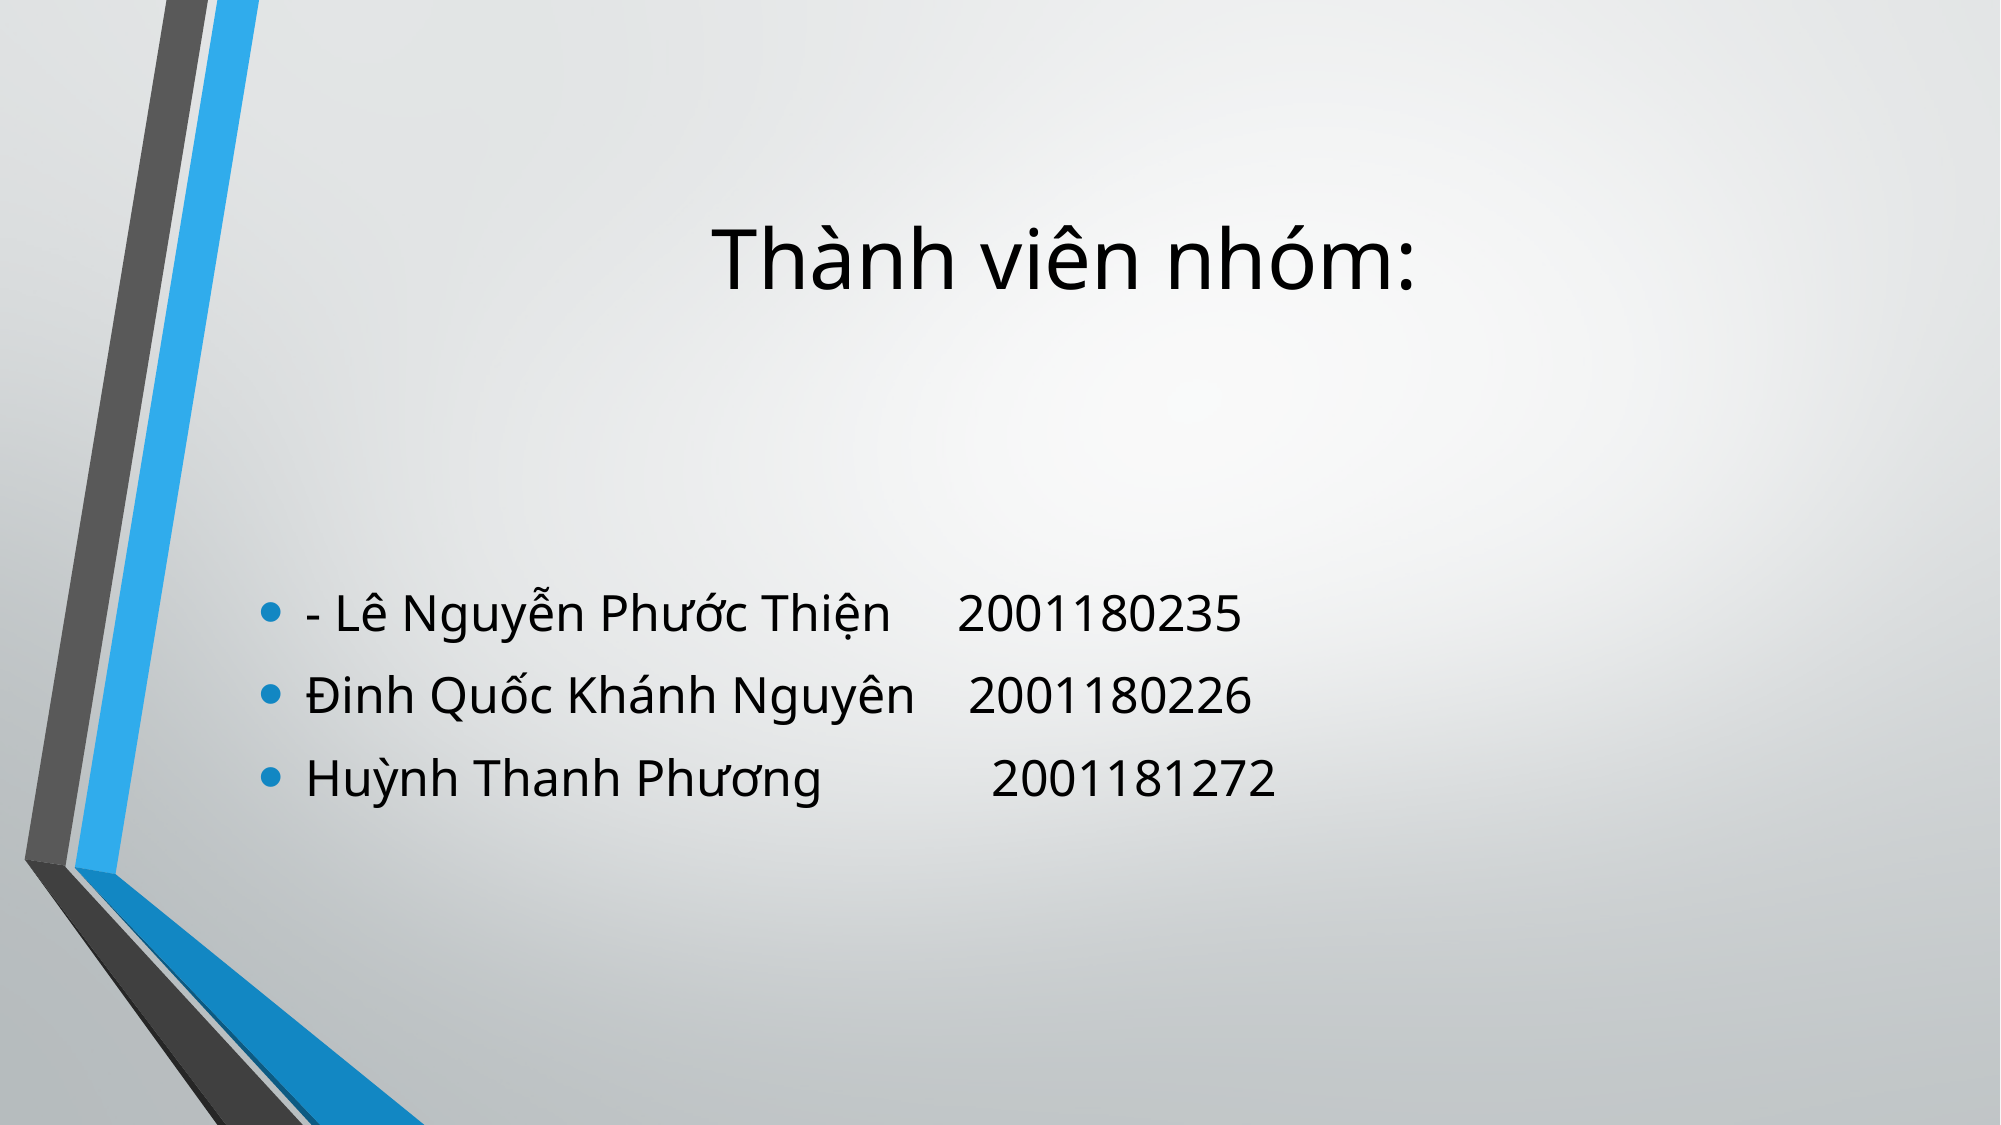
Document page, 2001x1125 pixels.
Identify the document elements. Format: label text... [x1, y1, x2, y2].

list - Lê Nguyễn Phước Thiện 2001180235 Đinh Quốc Khánh Nguyên 2001180226 Huỳnh Thanh Phương 2001181272 [243, 437, 1887, 950]
title Thành viên nhóm: [243, 112, 1887, 400]
